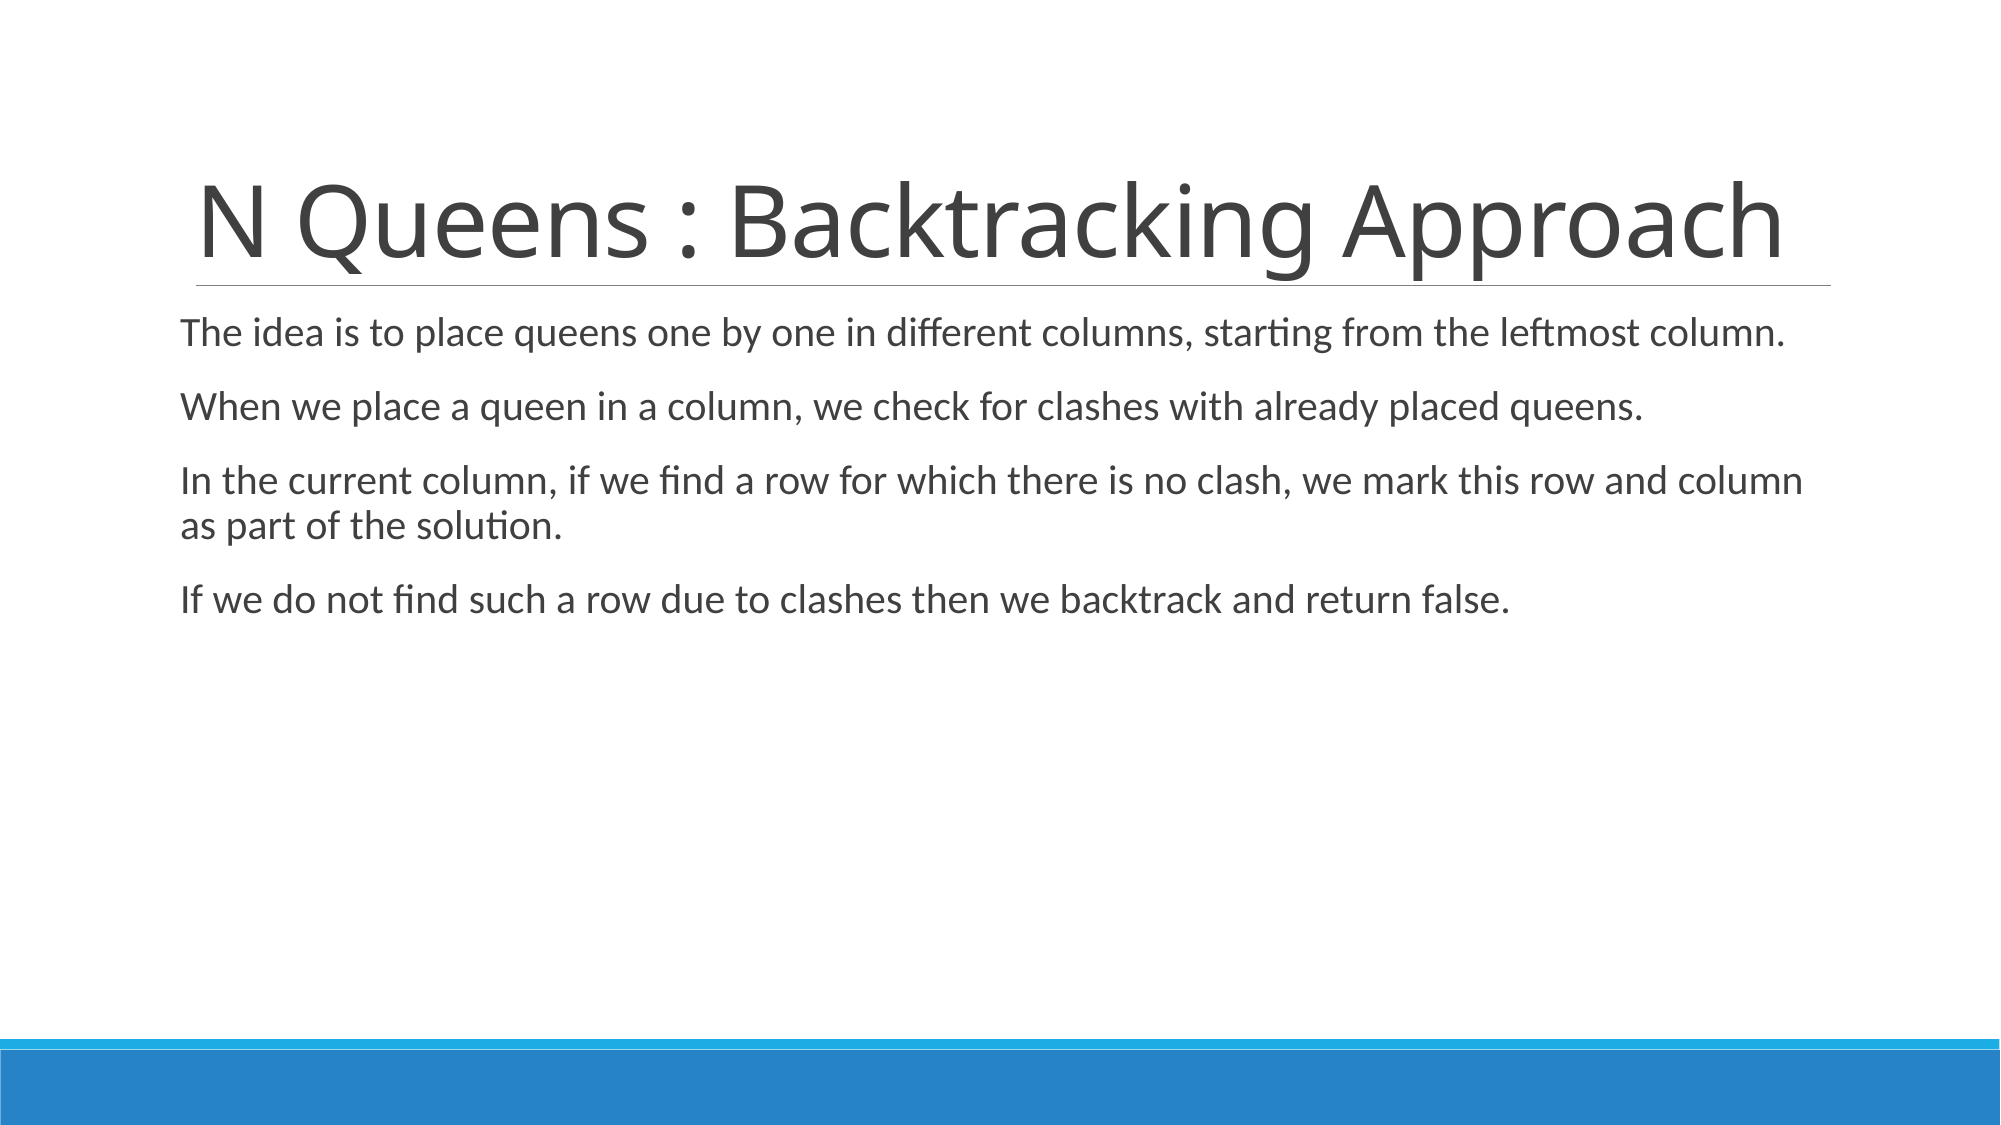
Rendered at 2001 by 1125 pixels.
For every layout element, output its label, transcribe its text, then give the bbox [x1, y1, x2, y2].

title N Queens : Backtracking Approach [180, 47, 1830, 285]
list The idea is to place queens one by one in different columns, starting from the leftmost column. When we place a queen in a column, we check for clashes with already placed queens. In the current column, if we find a row for which there is no clash, we mark this row and column as part of the solution. If we do not find such a row due to clashes then we backtrack and return false. [180, 302, 1830, 963]
